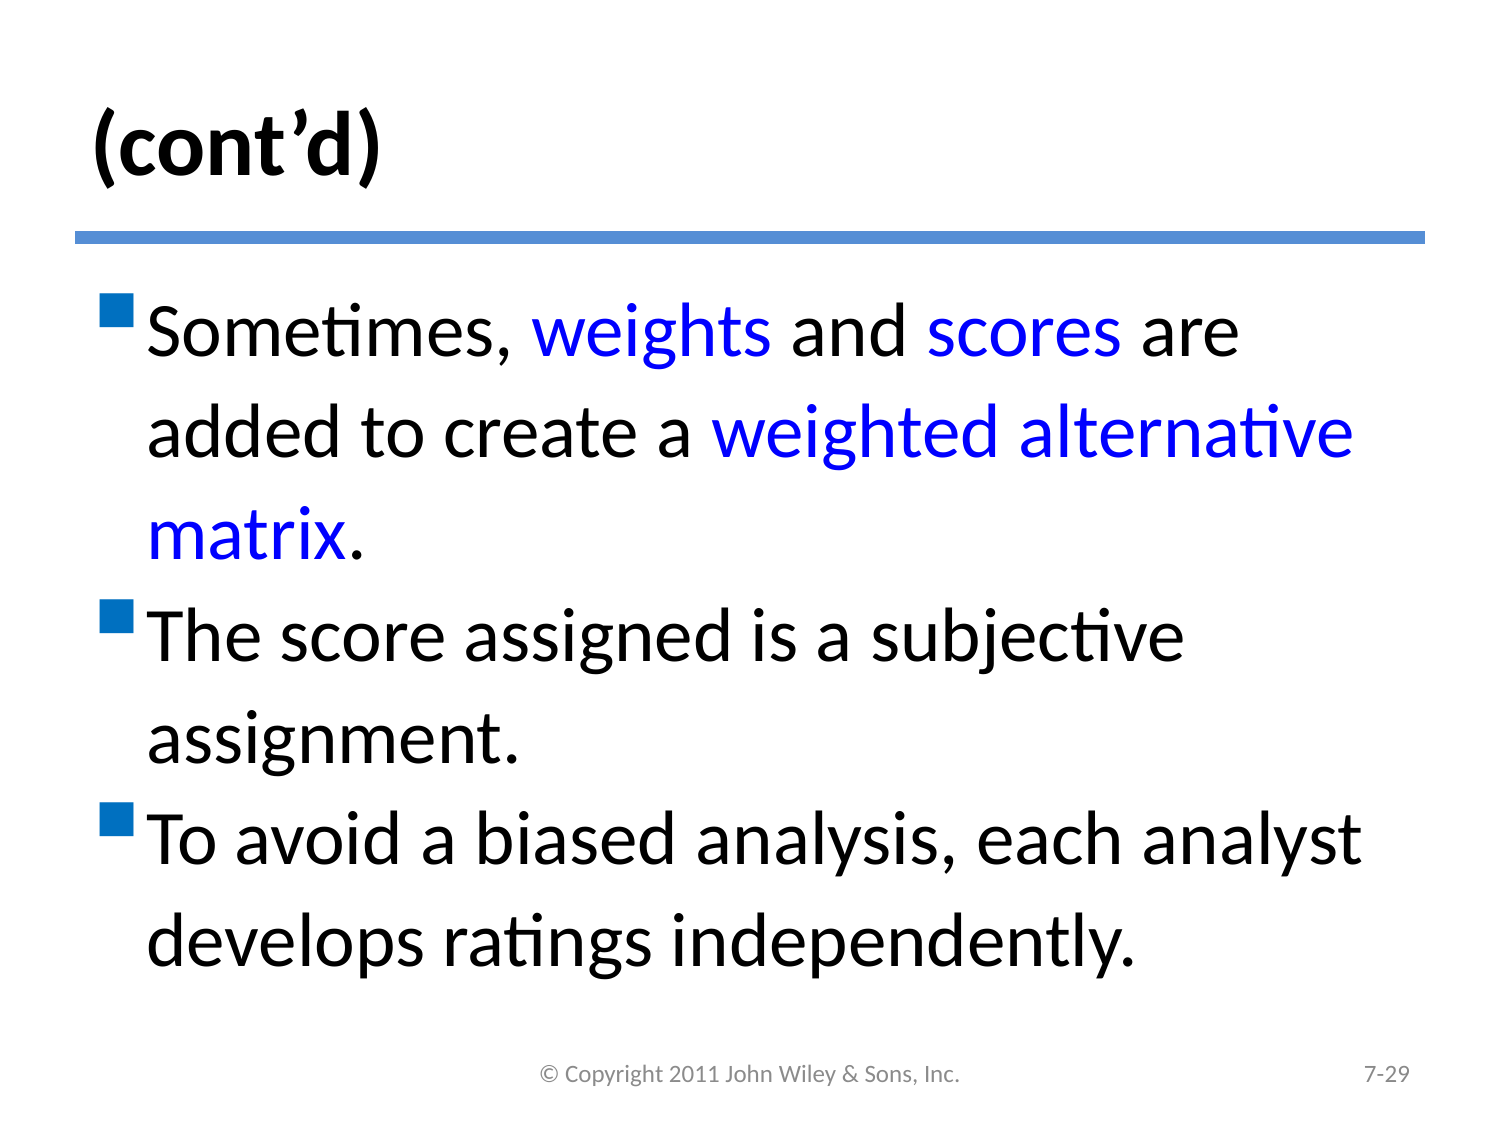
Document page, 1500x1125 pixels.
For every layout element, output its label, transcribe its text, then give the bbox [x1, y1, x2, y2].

list Sometimes, weights and scores are added to create a weighted alternative matrix. The score assigned is a subjective assignment. To avoid a biased analysis, each analyst develops ratings independently. [74, 262, 1426, 1006]
footer © Copyright 2011 John Wiley & Sons, Inc. [512, 1042, 988, 1103]
title (cont’d) [74, 44, 1426, 233]
slide_number 7-28 [1074, 1042, 1425, 1103]
